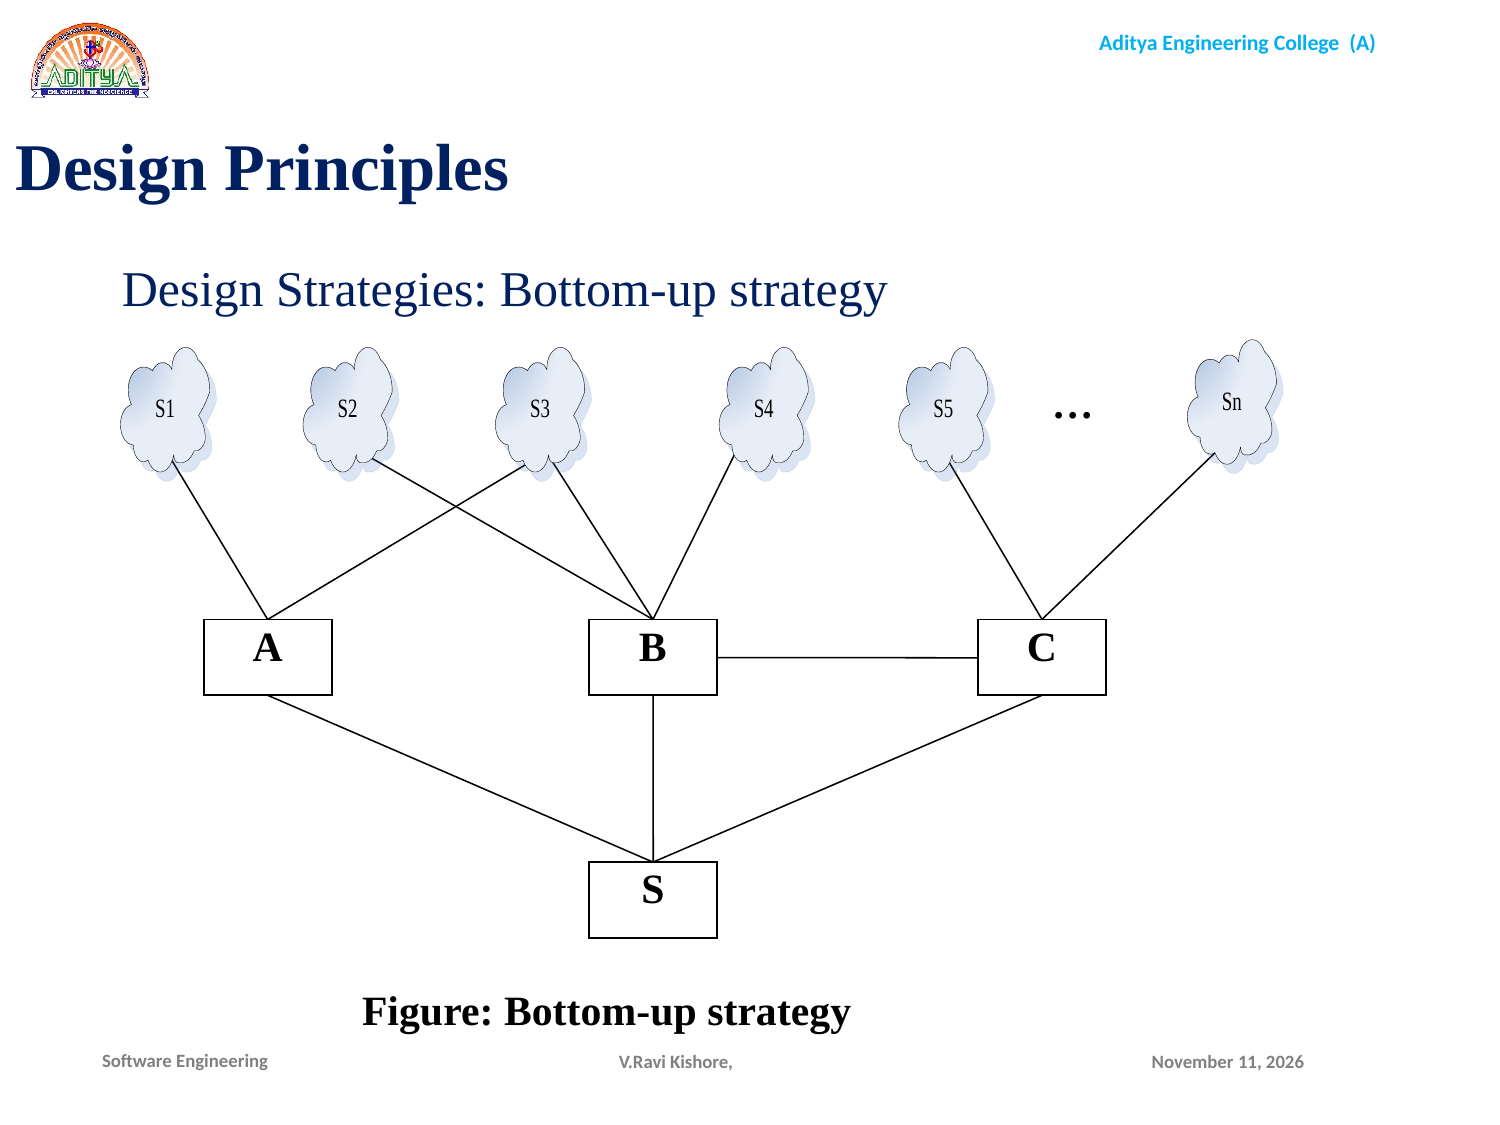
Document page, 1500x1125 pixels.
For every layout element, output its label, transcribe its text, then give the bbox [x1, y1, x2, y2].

title Design Principles [0, 75, 1294, 278]
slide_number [1136, 1031, 1396, 1092]
footer V.Ravi Kishore, [509, 1054, 847, 1092]
text_box [0, 0, 1500, 75]
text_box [87, 312, 1300, 1053]
list Design Strategies: Bottom-up strategy [106, 256, 1401, 1000]
